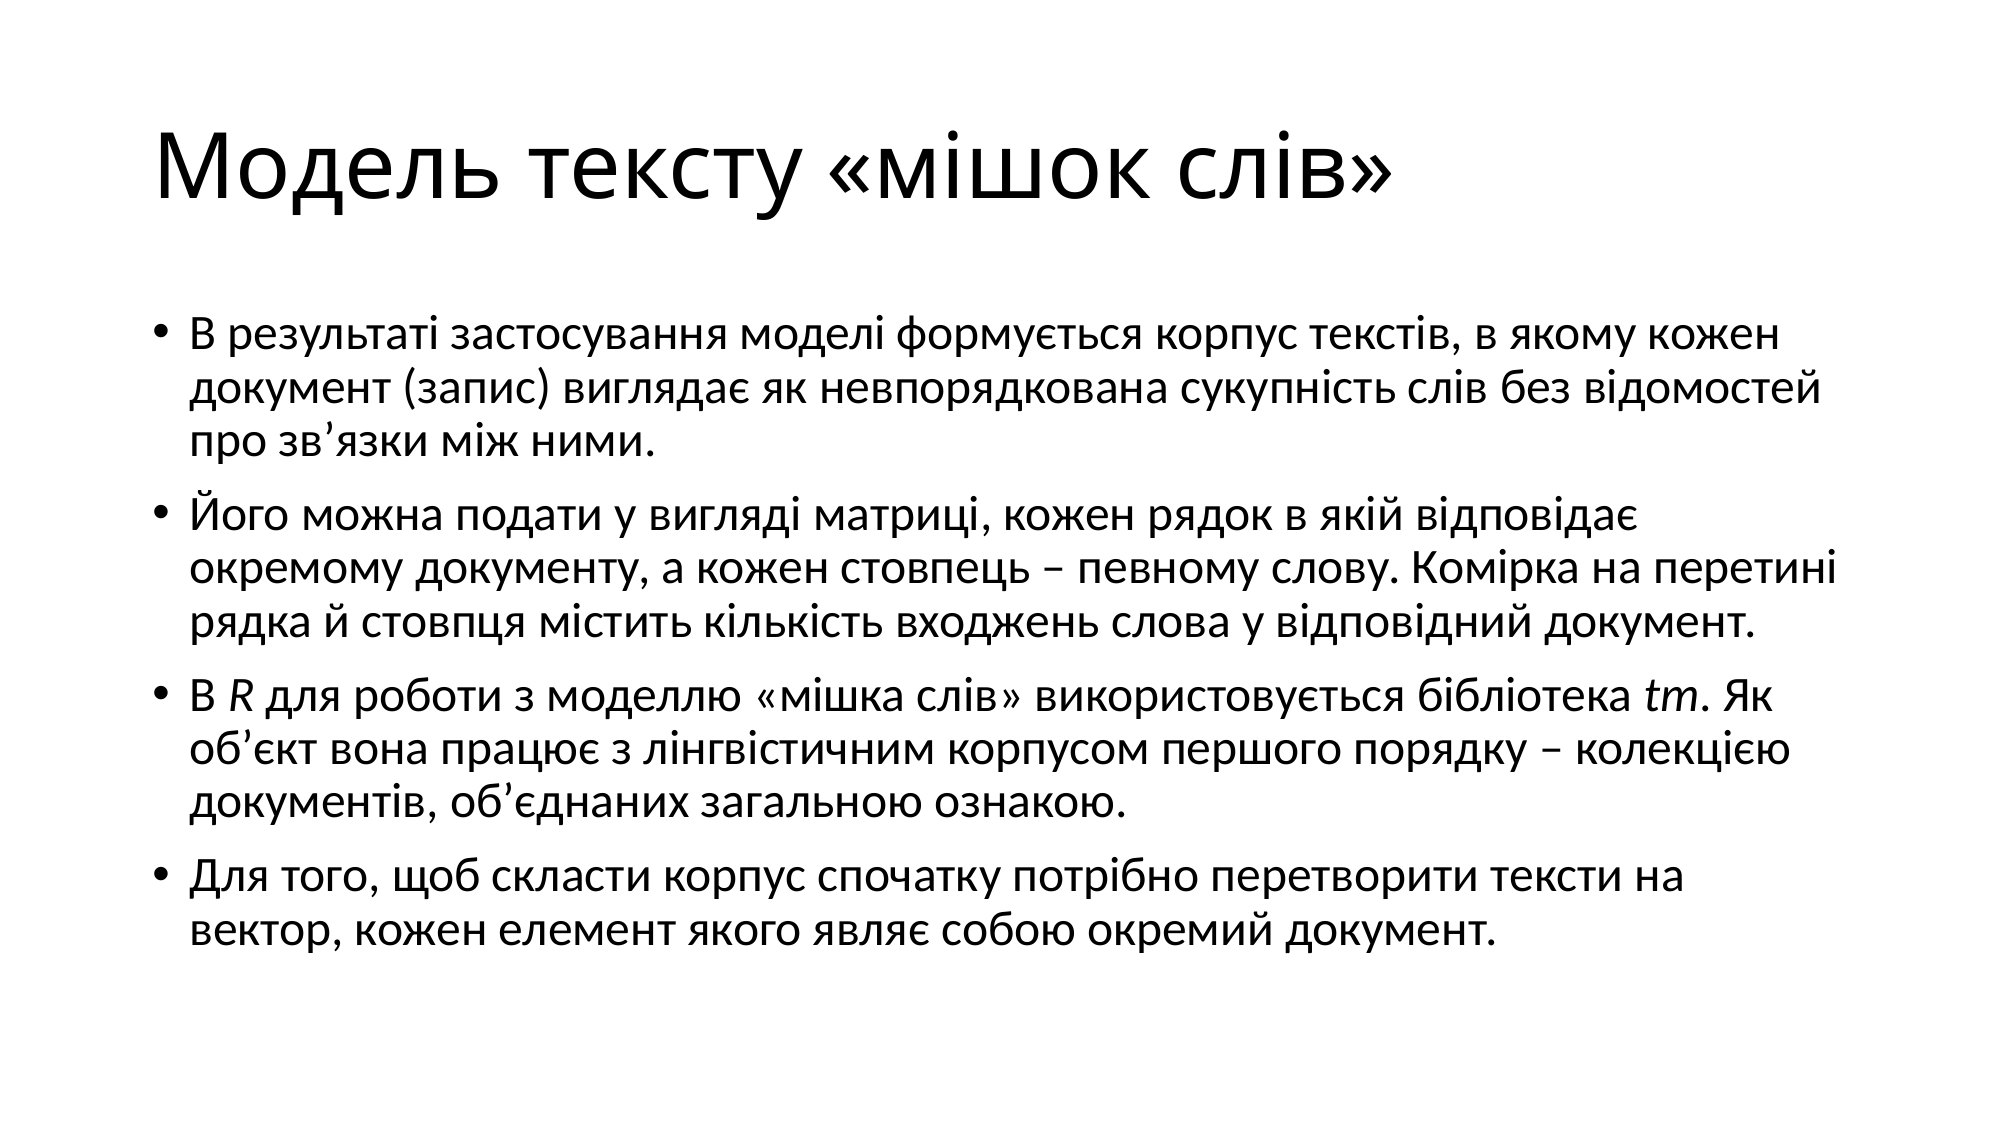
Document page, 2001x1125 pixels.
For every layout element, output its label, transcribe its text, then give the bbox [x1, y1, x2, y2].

list В результаті застосування моделі формується корпус текстів, в якому кожен документ (запис) виглядає як невпорядкована сукупність слів без відомостей про зв’язки між ними. Його можна подати у вигляді матриці, кожен рядок в якій відповідає окремому документу, а кожен стовпець – певному слову. Комірка на перетині рядка й стовпця містить кількість входжень слова у відповідний документ. В R для роботи з моделлю «мішка слів» використовується бібліотека tm. Як об’єкт вона працює з лінгвістичним корпусом першого порядку – колекцією документів, об’єднаних загальною ознакою. Для того, щоб скласти корпус спочатку потрібно перетворити тексти на вектор, кожен елемент якого являє собою окремий документ. [137, 299, 1863, 1014]
title Модель тексту «мішок слів» [137, 59, 1863, 278]
